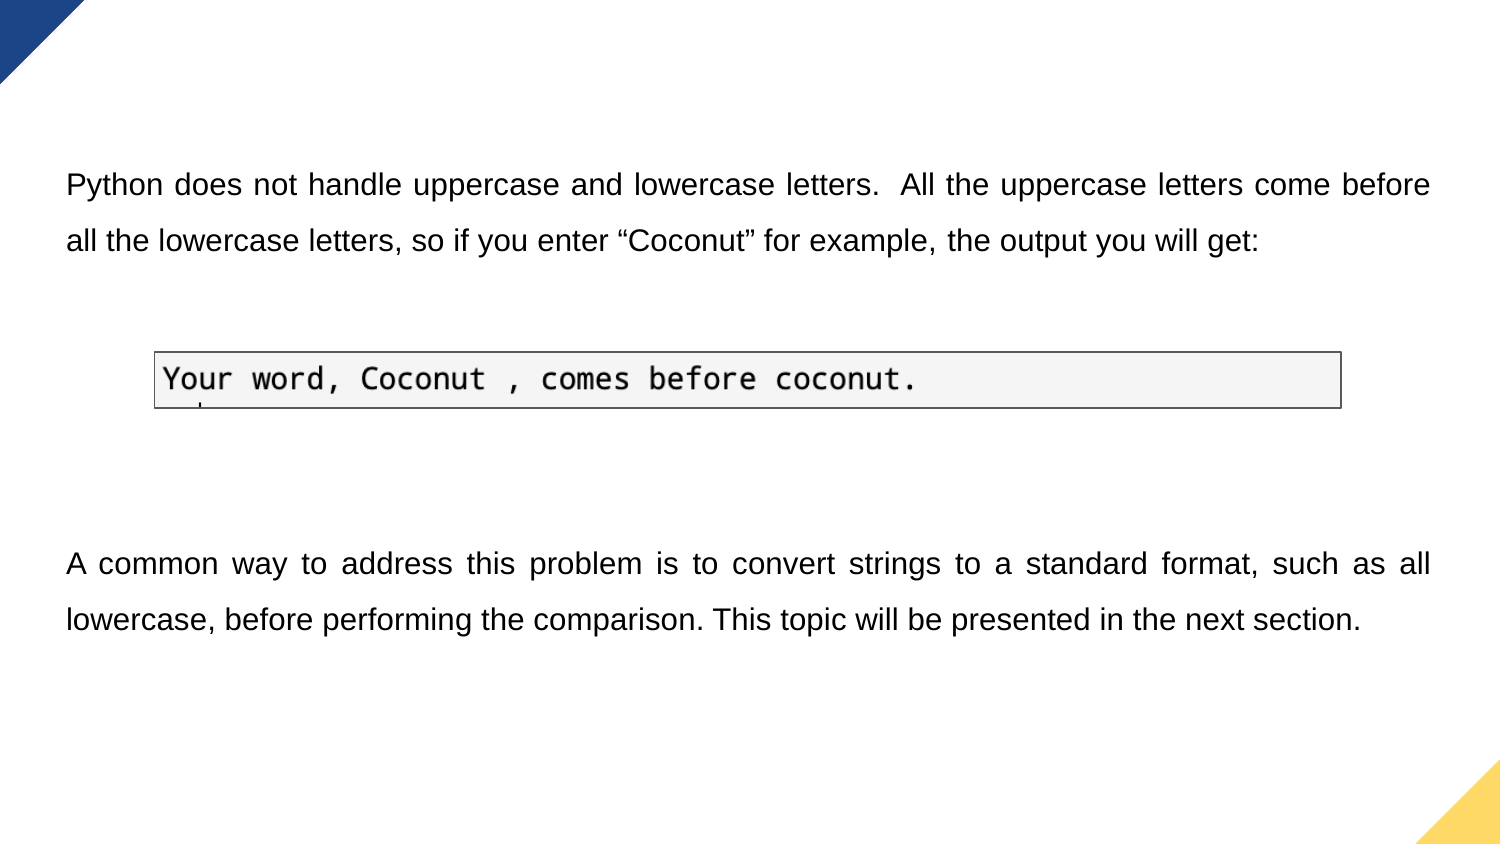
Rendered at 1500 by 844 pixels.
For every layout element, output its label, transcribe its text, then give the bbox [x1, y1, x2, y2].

picture [154, 352, 1341, 408]
list Python does not handle uppercase and lowercase letters. All the uppercase letters come before all the lowercase letters, so if you enter “Coconut” for example, the output you will get: A common way to address this problem is to convert strings to a standard format, such as all lowercase, before performing the comparison. This topic will be presented in the next section. [51, 130, 1449, 750]
text_box [1416, 760, 1500, 844]
text_box [0, 0, 84, 84]
